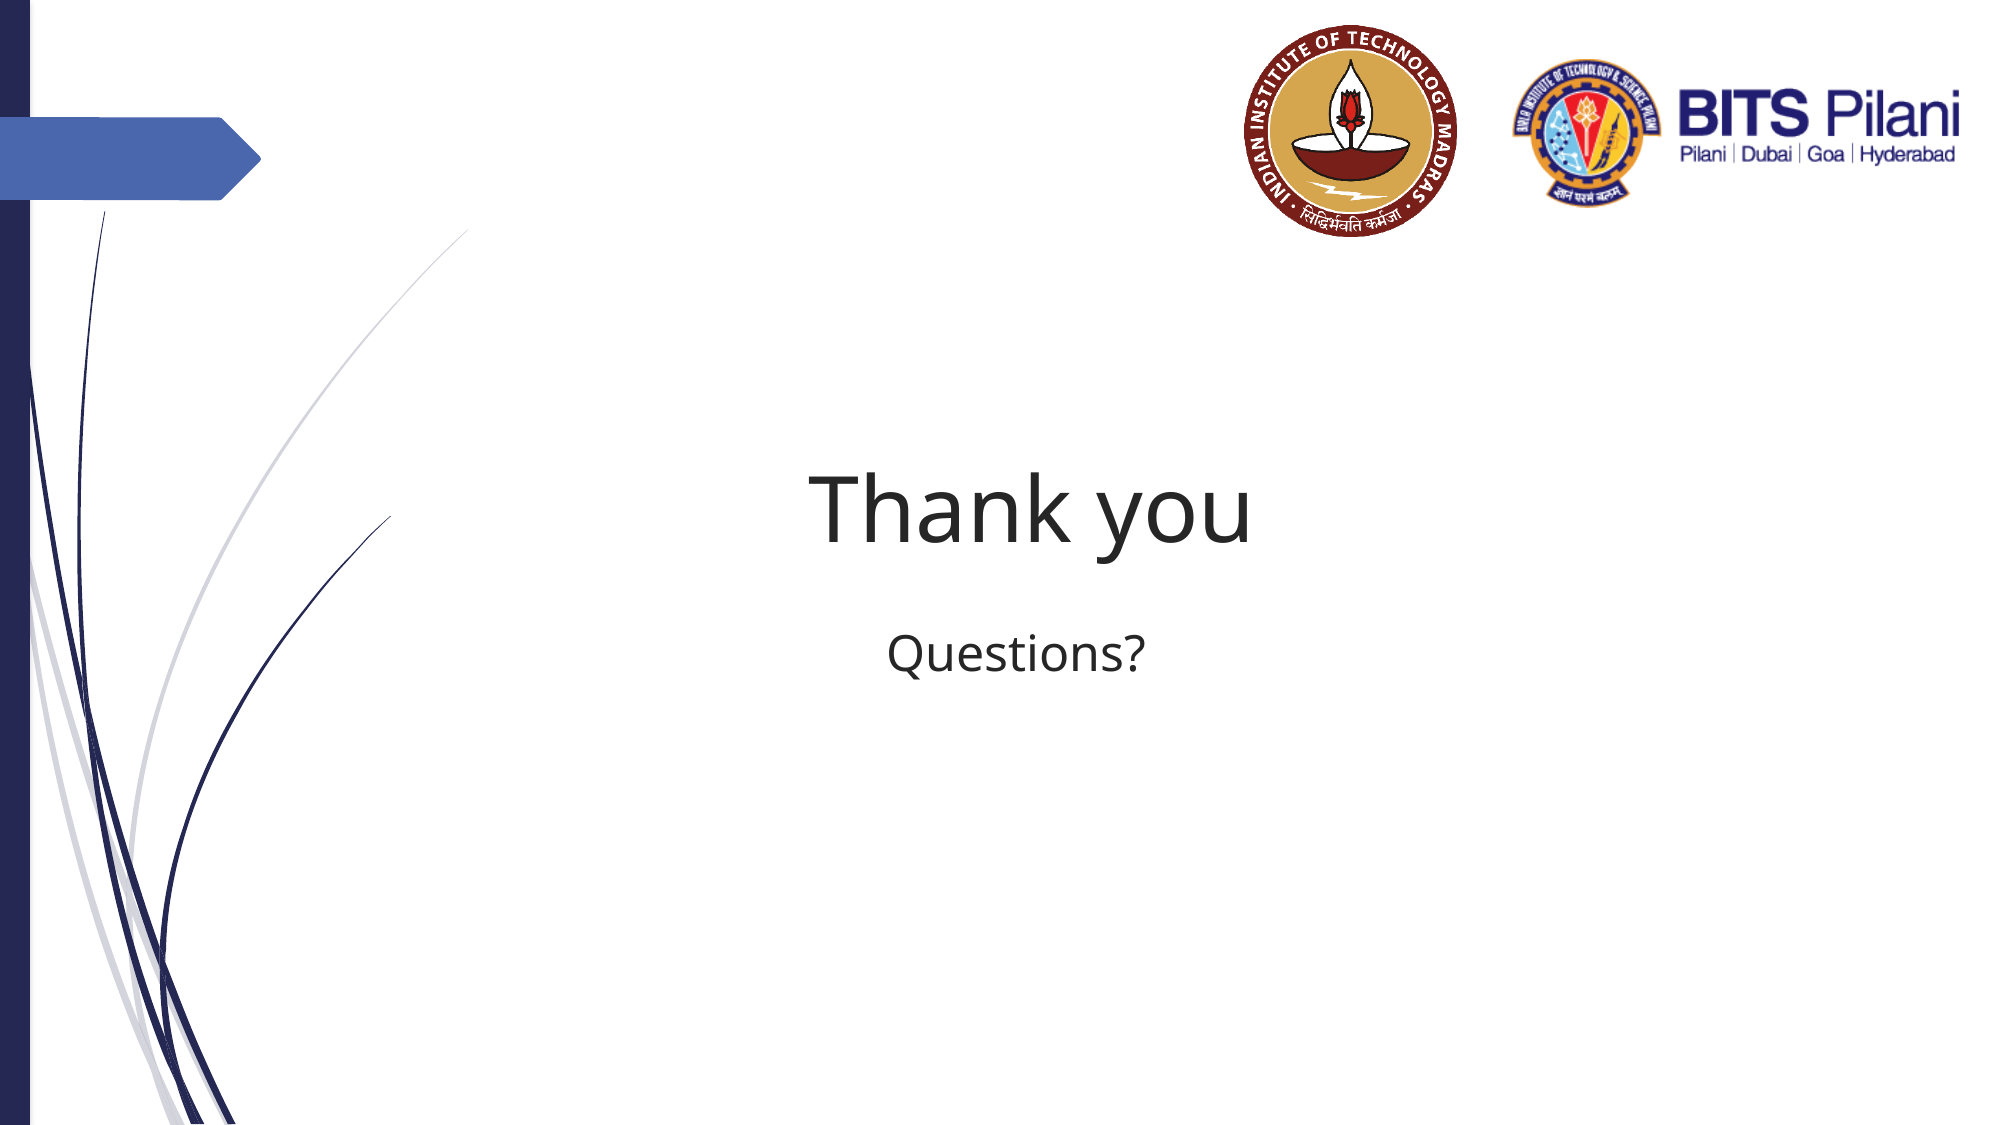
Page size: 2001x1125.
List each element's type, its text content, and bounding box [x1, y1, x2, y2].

picture [1244, 25, 1457, 237]
title Thank you [793, 472, 1416, 788]
text_box Questions? [871, 570, 1351, 690]
picture [1512, 59, 2000, 209]
